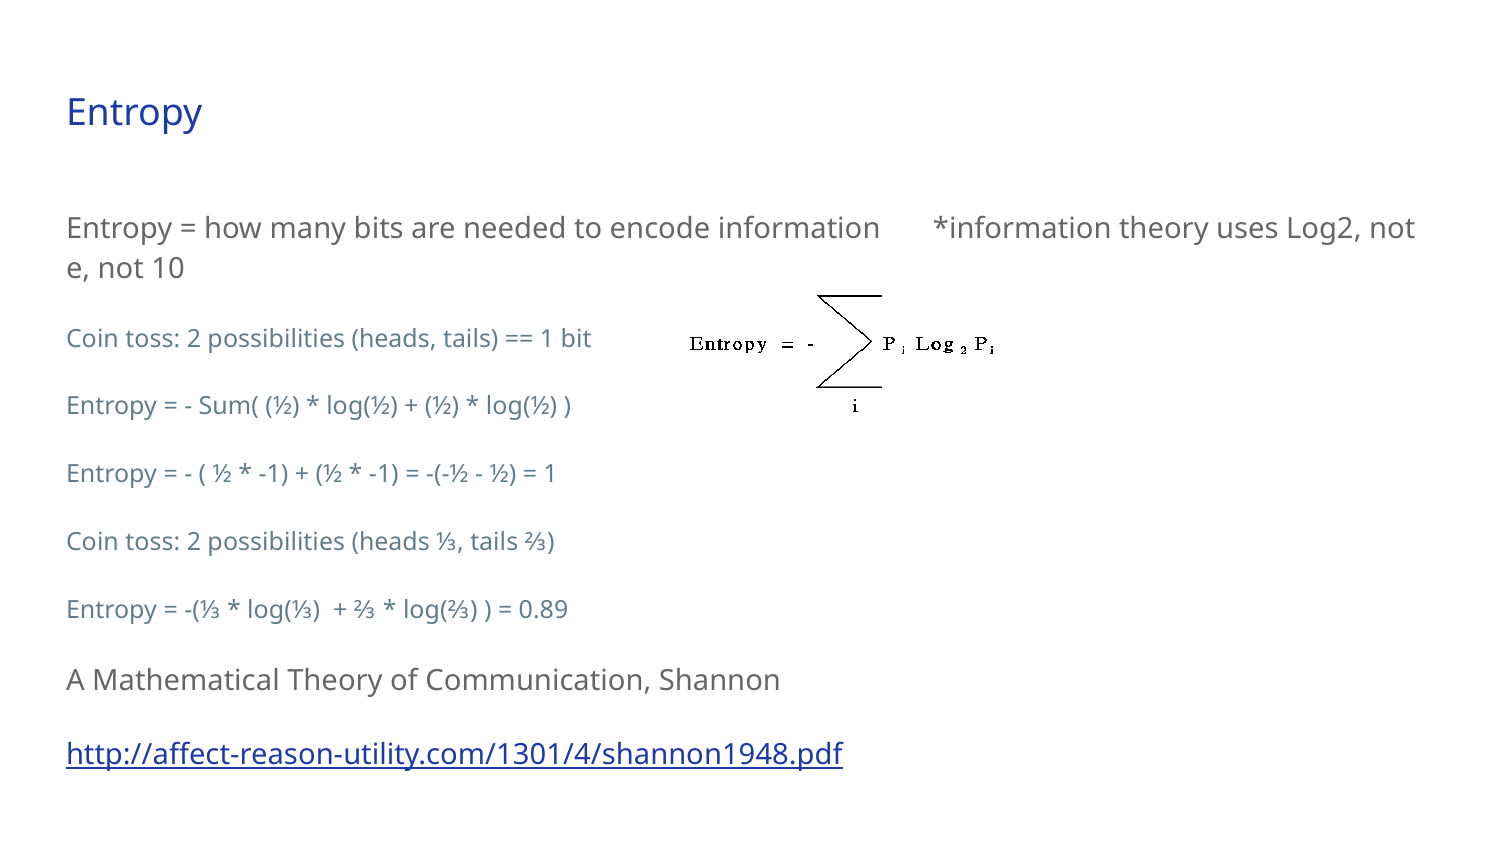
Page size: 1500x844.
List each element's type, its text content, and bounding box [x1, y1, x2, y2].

list Entropy = how many bits are needed to encode information *information theory uses Log2, not e, not 10 Coin toss: 2 possibilities (heads, tails) == 1 bit Entropy = - Sum( (½) * log(½) + (½) * log(½) ) Entropy = - ( ½ * -1) + (½ * -1) = -(-½ - ½) = 1 Coin toss: 2 possibilities (heads ⅓, tails ⅔) Entropy = -(⅓ * log(⅓) + ⅔ * log(⅔) ) = 0.89 A Mathematical Theory of Communication, Shannon http://affect-reason-utility.com/1301/4/shannon1948.pdf [51, 189, 1449, 750]
title Entropy [51, 72, 1449, 167]
picture [638, 272, 1063, 432]
